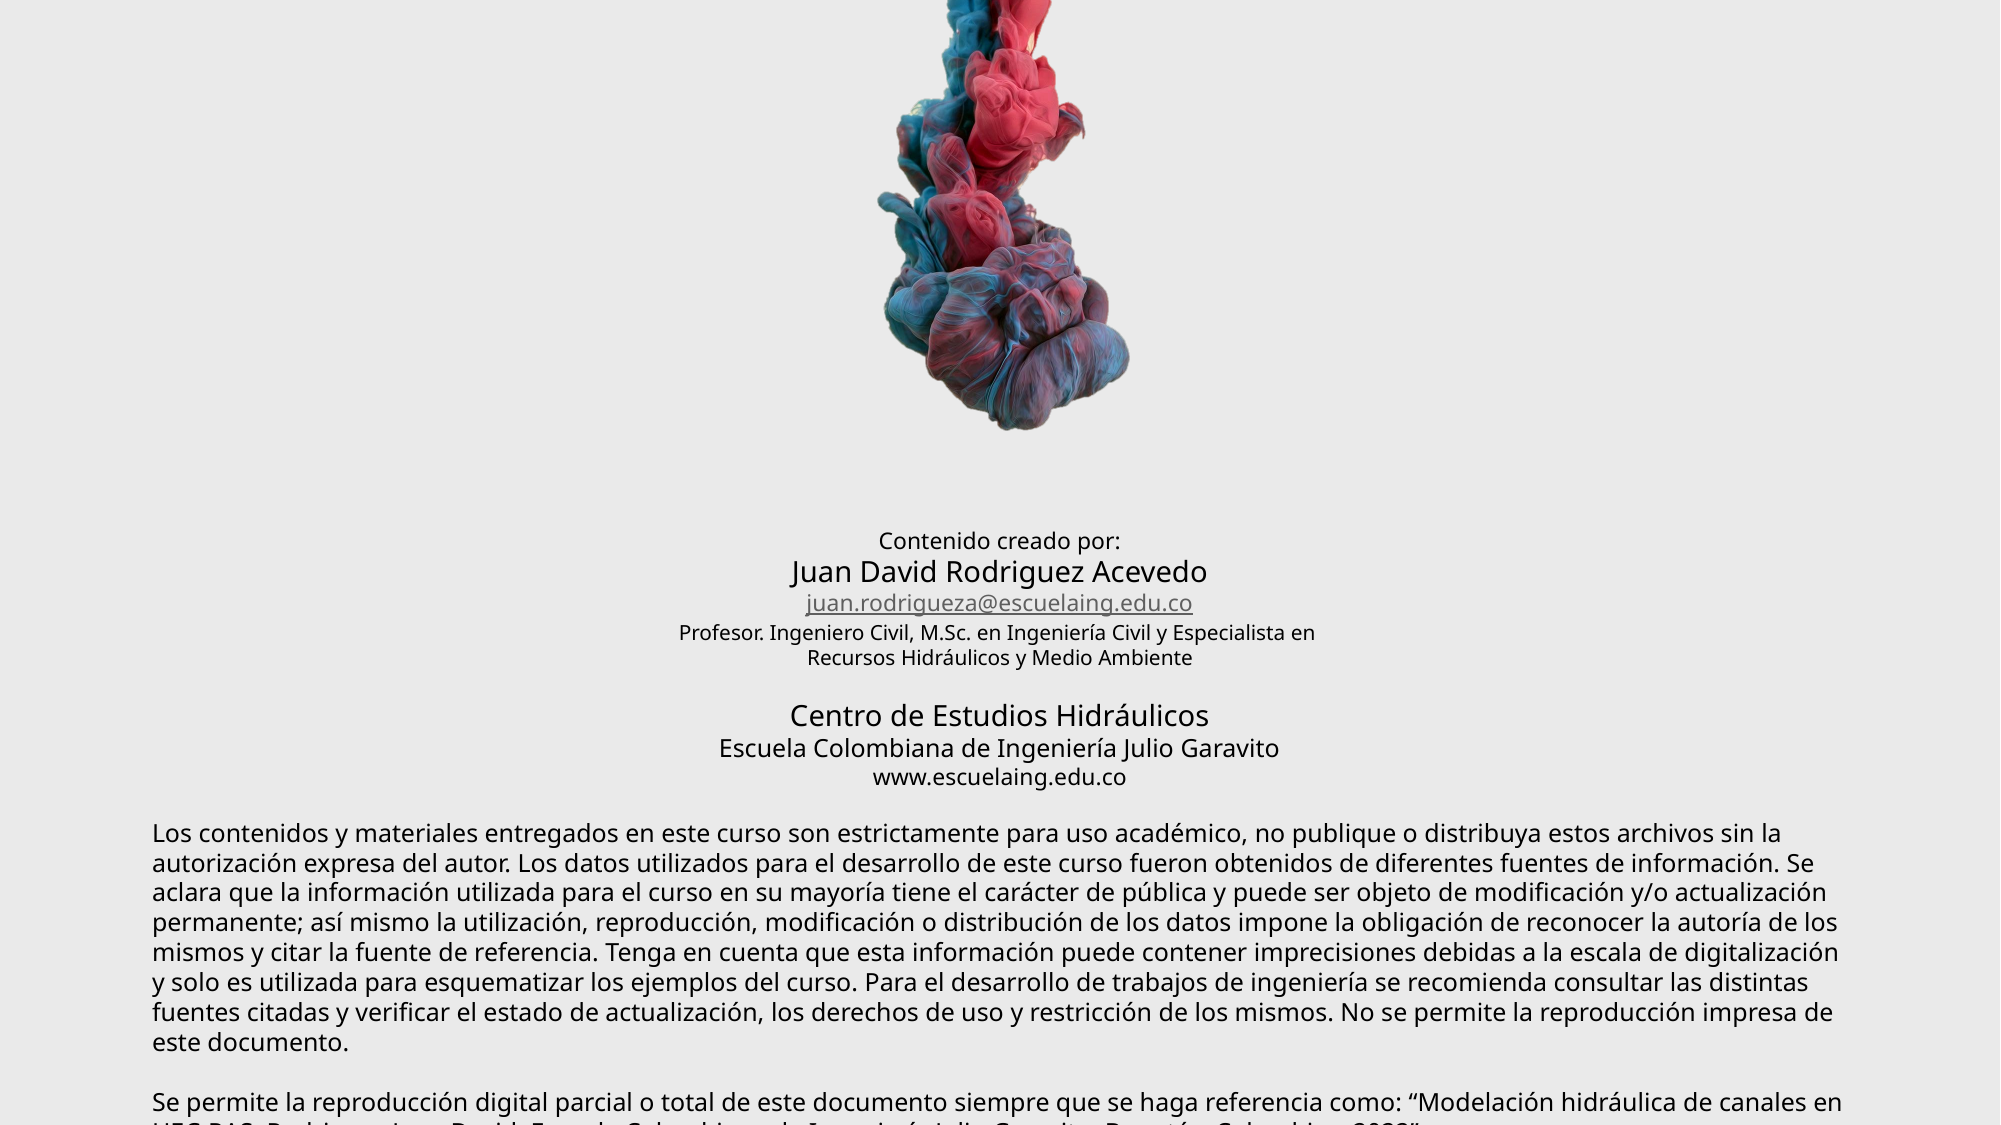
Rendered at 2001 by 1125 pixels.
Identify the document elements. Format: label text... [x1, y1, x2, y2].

text_box Contenido creado por: Juan David Rodriguez Acevedo juan.rodrigueza@escuelaing.edu.co Profesor. Ingeniero Civil, M.Sc. en Ingeniería Civil y Especialista en Recursos Hidráulicos y Medio Ambiente Centro de Estudios Hidráulicos Escuela Colombiana de Ingeniería Julio Garavito www.escuelaing.edu.co Los contenidos y materiales entregados en este curso son estrictamente para uso académico, no publique o distribuya estos archivos sin la autorización expresa del autor. Los datos utilizados para el desarrollo de este curso fueron obtenidos de diferentes fuentes de información. Se aclara que la información utilizada para el curso en su mayoría tiene el carácter de pública y puede ser objeto de modificación y/o actualización permanente; así mismo la utilización, reproducción, modificación o distribución de los datos impone la obligación de reconocer la autoría de los mismos y citar la fuente de referencia. Tenga en cuenta que esta información puede contener imprecisiones debidas a la escala de digitalización y solo es utilizada para esquematizar los ejemplos del curso. Para el desarrollo de trabajos de ingeniería se recomienda consultar las distintas fuentes citadas y verificar el estado de actualización, los derechos de uso y restricción de los mismos. No se permite la reproducción impresa de este documento. Se permite la reproducción digital parcial o total de este documento siempre que se haga referencia como: “Modelación hidráulica de canales en HEC-RAS, Rodriguez Juan David, Escuela Colombiana de Ingeniería Julio Garavito, Bogotá – Colombia – 2022”. [137, 518, 1863, 1125]
picture [800, 0, 1200, 448]
